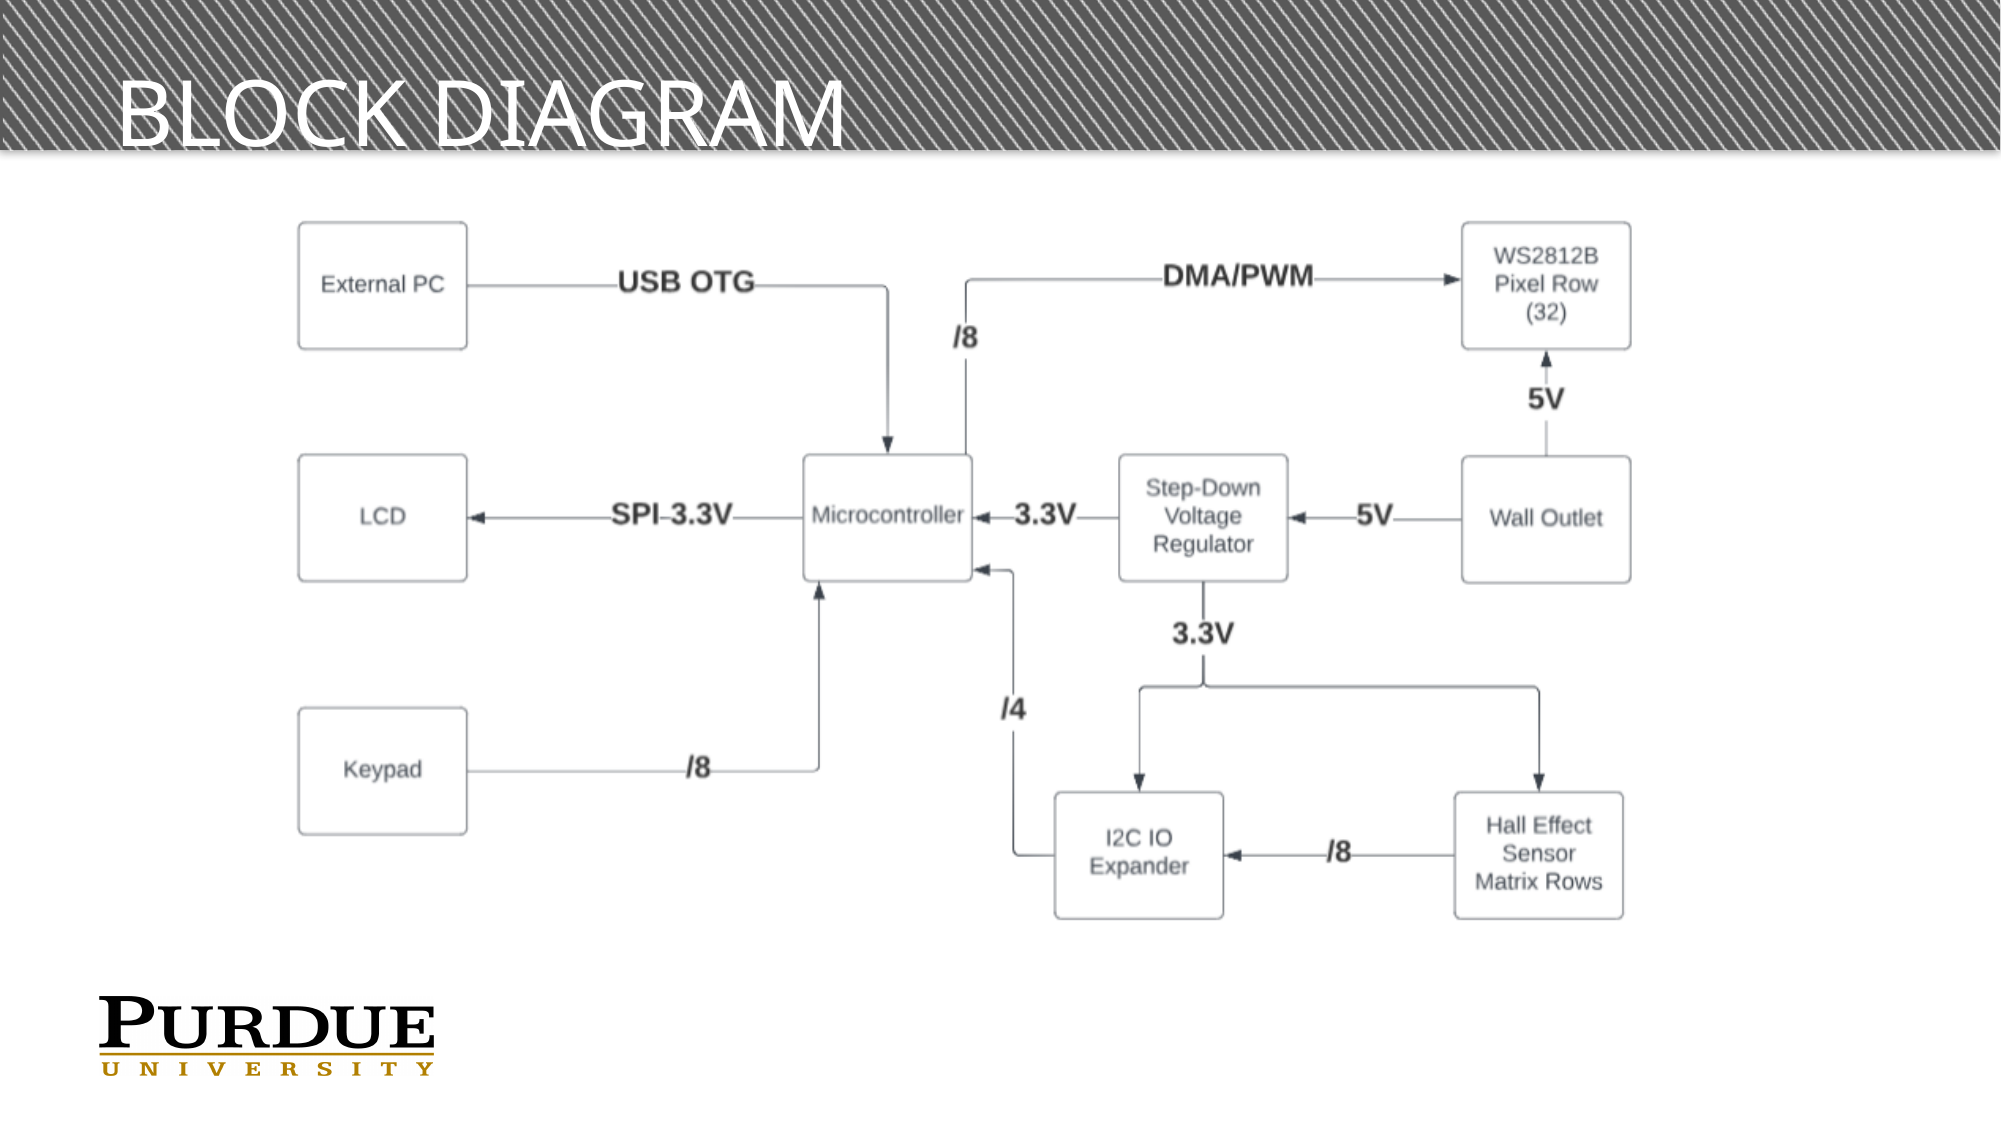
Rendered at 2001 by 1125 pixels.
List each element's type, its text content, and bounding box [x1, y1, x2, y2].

picture [99, 996, 434, 1076]
picture [282, 169, 1673, 993]
title Block Diagram [99, 47, 1902, 170]
